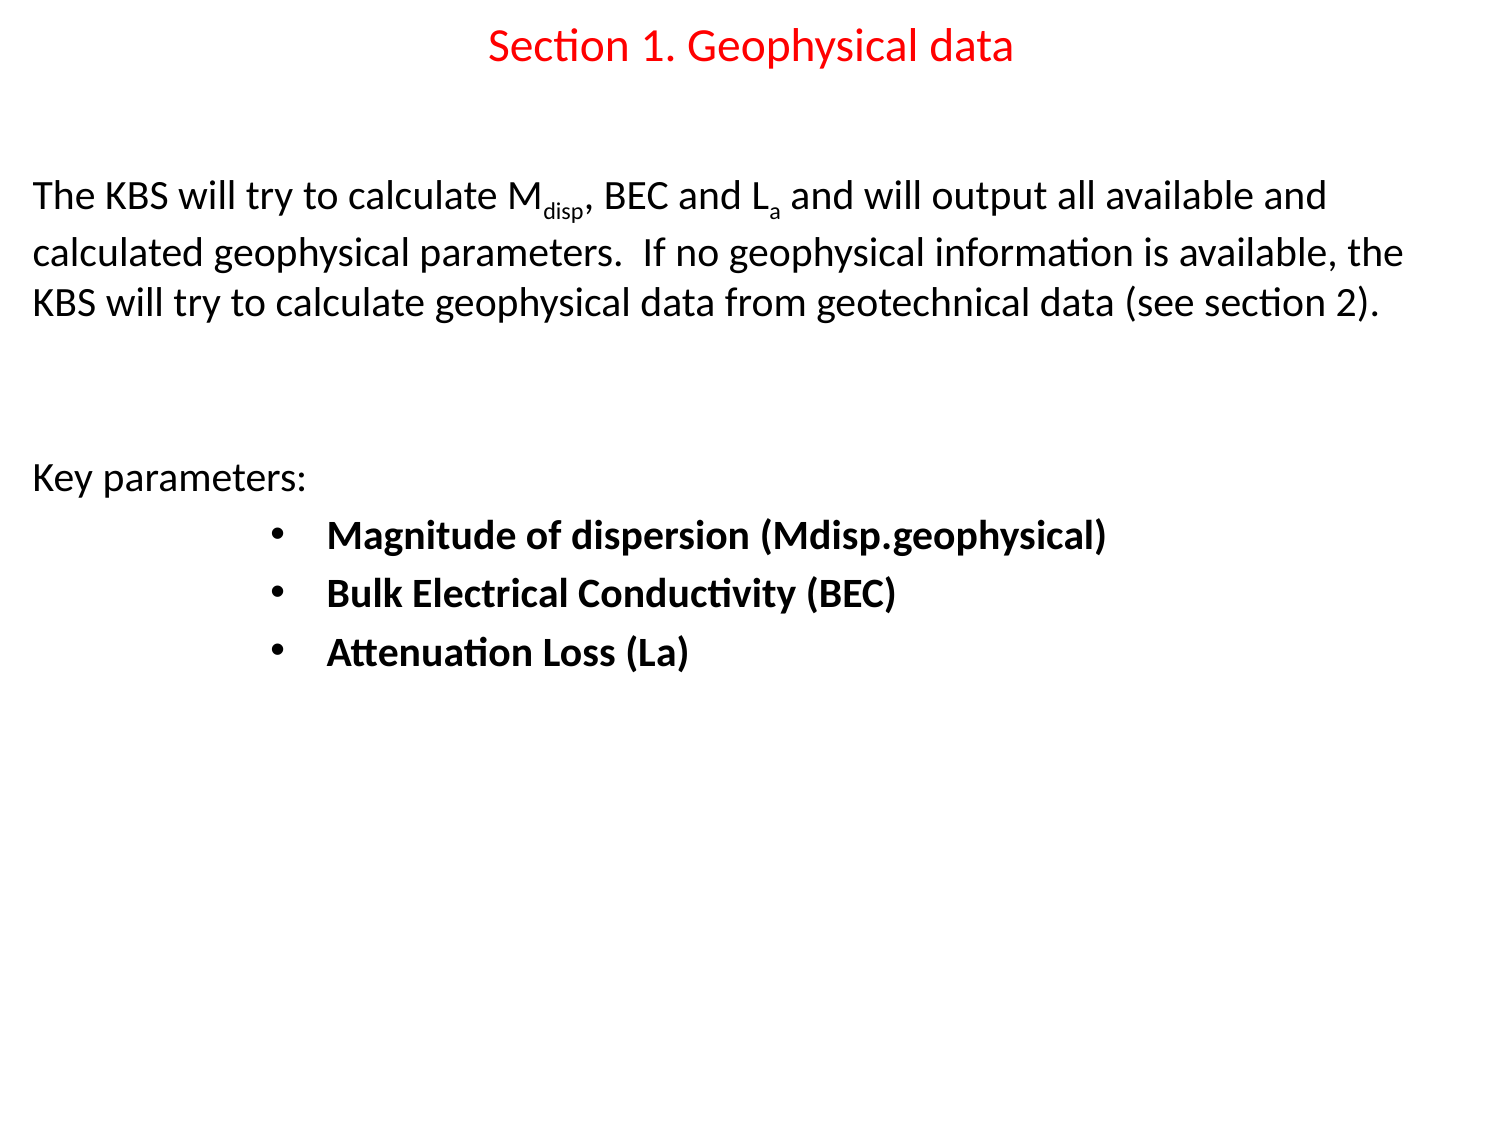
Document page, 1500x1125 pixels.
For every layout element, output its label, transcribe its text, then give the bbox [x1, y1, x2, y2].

title Section 1. Geophysical data [76, 5, 1427, 79]
list The KBS will try to calculate Mdisp, BEC and La and will output all available and calculated geophysical parameters. If no geophysical information is available, the KBS will try to calculate geophysical data from geotechnical data (see section 2). Key parameters: Magnitude of dispersion (Mdisp.geophysical) Bulk Electrical Conductivity (BEC) Attenuation Loss (La) [17, 101, 1483, 1047]
